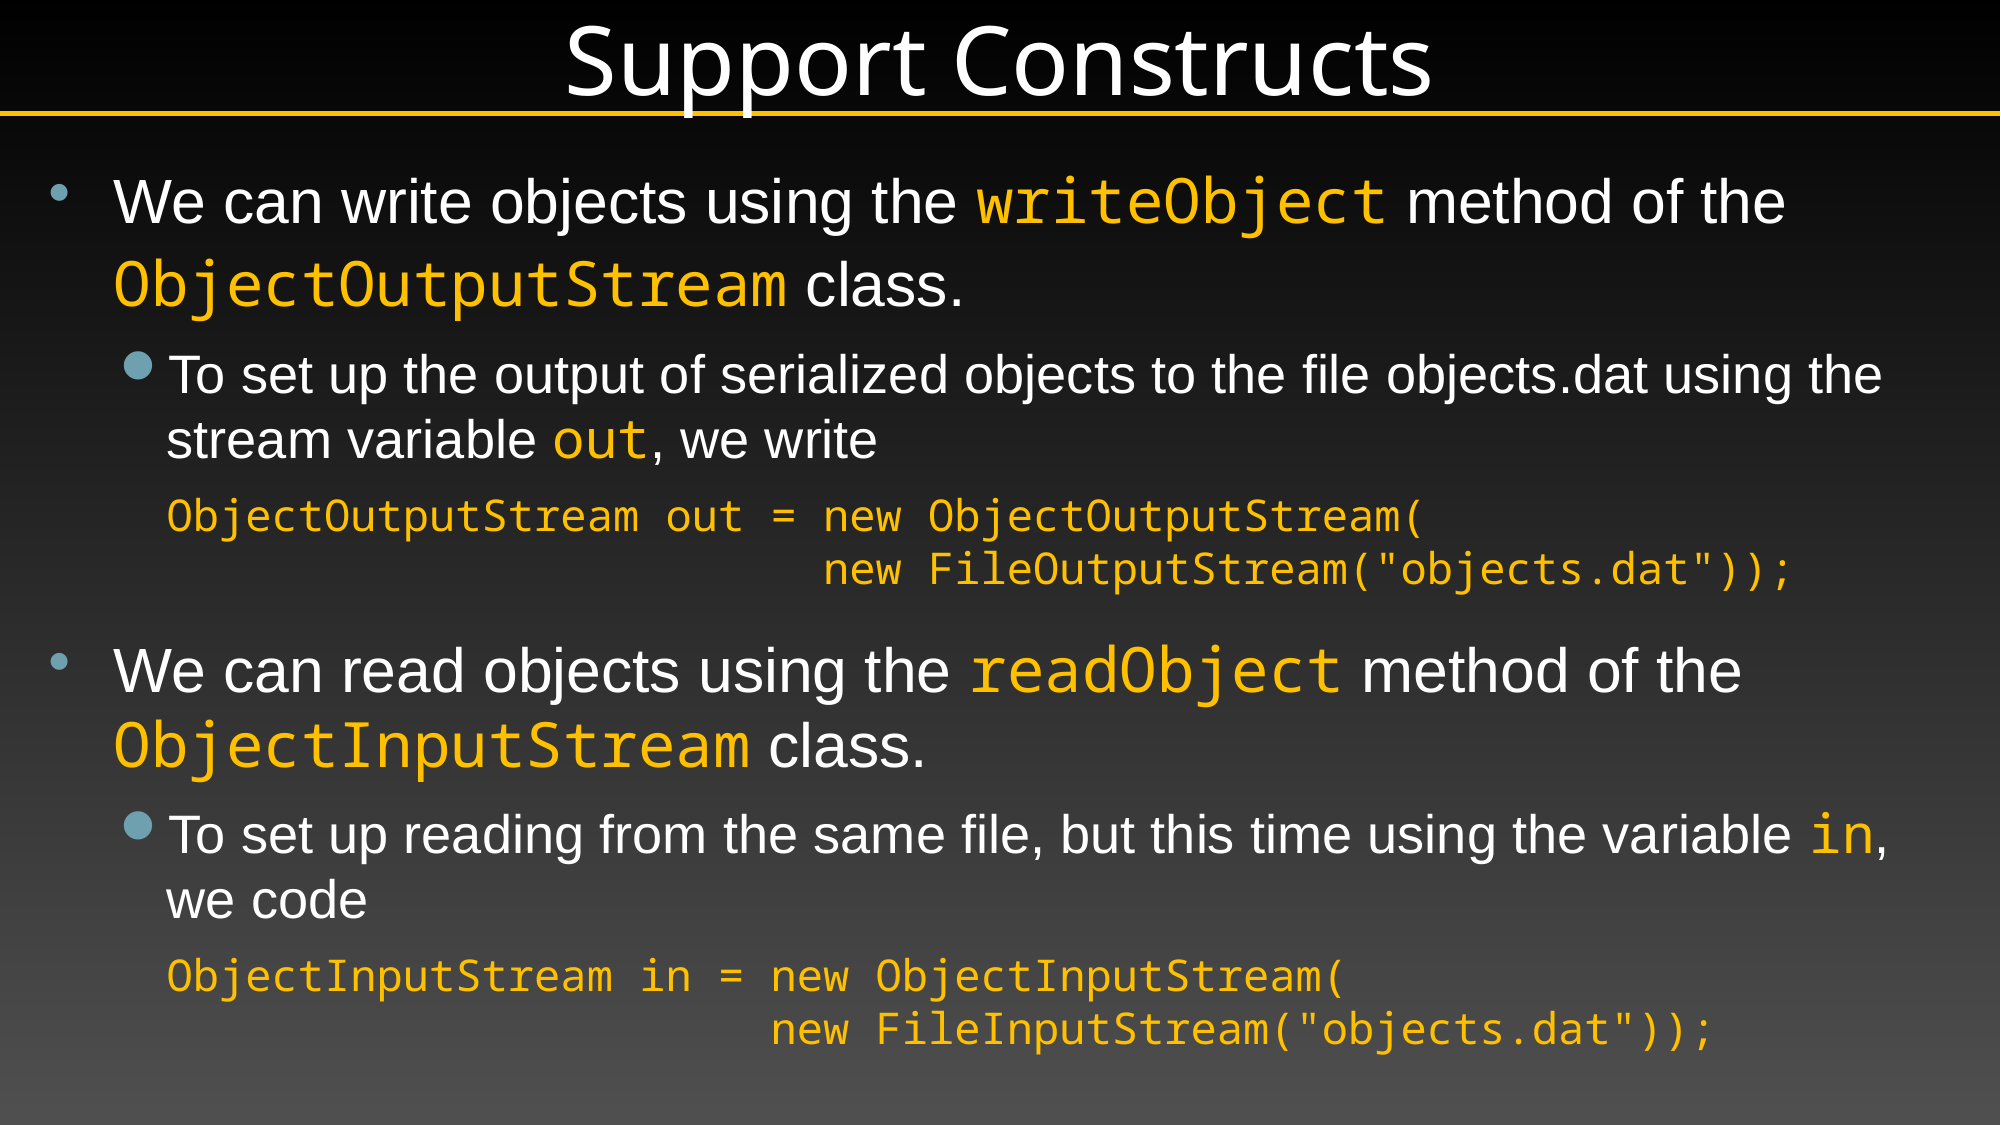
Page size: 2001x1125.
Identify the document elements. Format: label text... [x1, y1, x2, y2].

list We can write objects using the writeObject method of the ObjectOutputStream class. To set up the output of serialized objects to the file objects.dat using the stream variable out, we write ObjectOutputStream out = new ObjectOutputStream( new FileOutputStream("objects.dat")); We can read objects using the readObject method of the ObjectInputStream class. To set up reading from the same file, but this time using the variable in, we code ObjectInputStream in = new ObjectInputStream( new FileInputStream("objects.dat")); [29, 152, 1977, 1092]
title Support Constructs [249, 0, 1751, 116]
